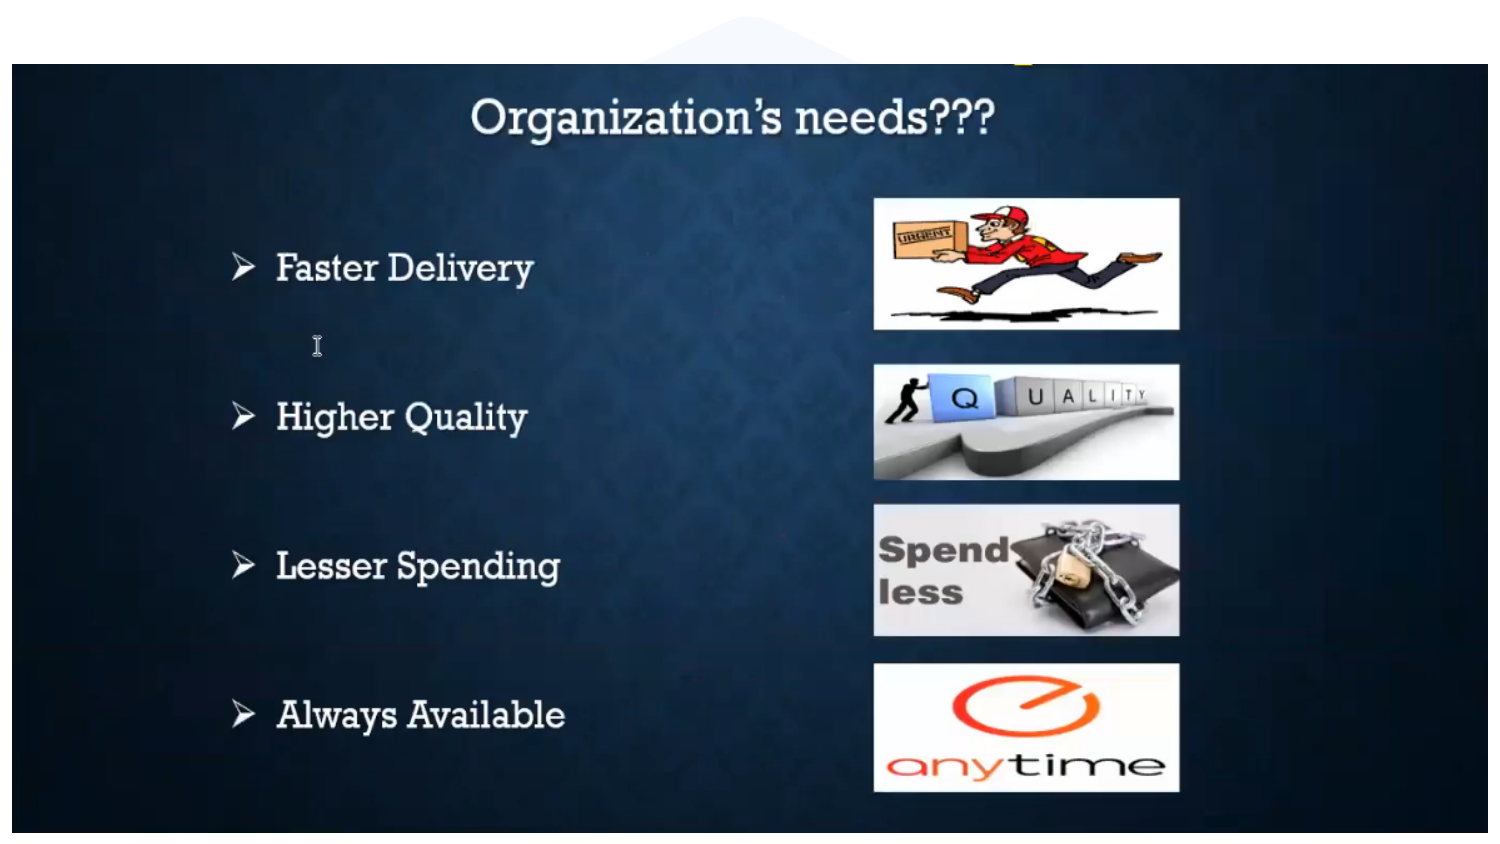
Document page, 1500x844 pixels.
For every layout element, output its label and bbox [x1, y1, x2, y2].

picture [12, 64, 1488, 833]
